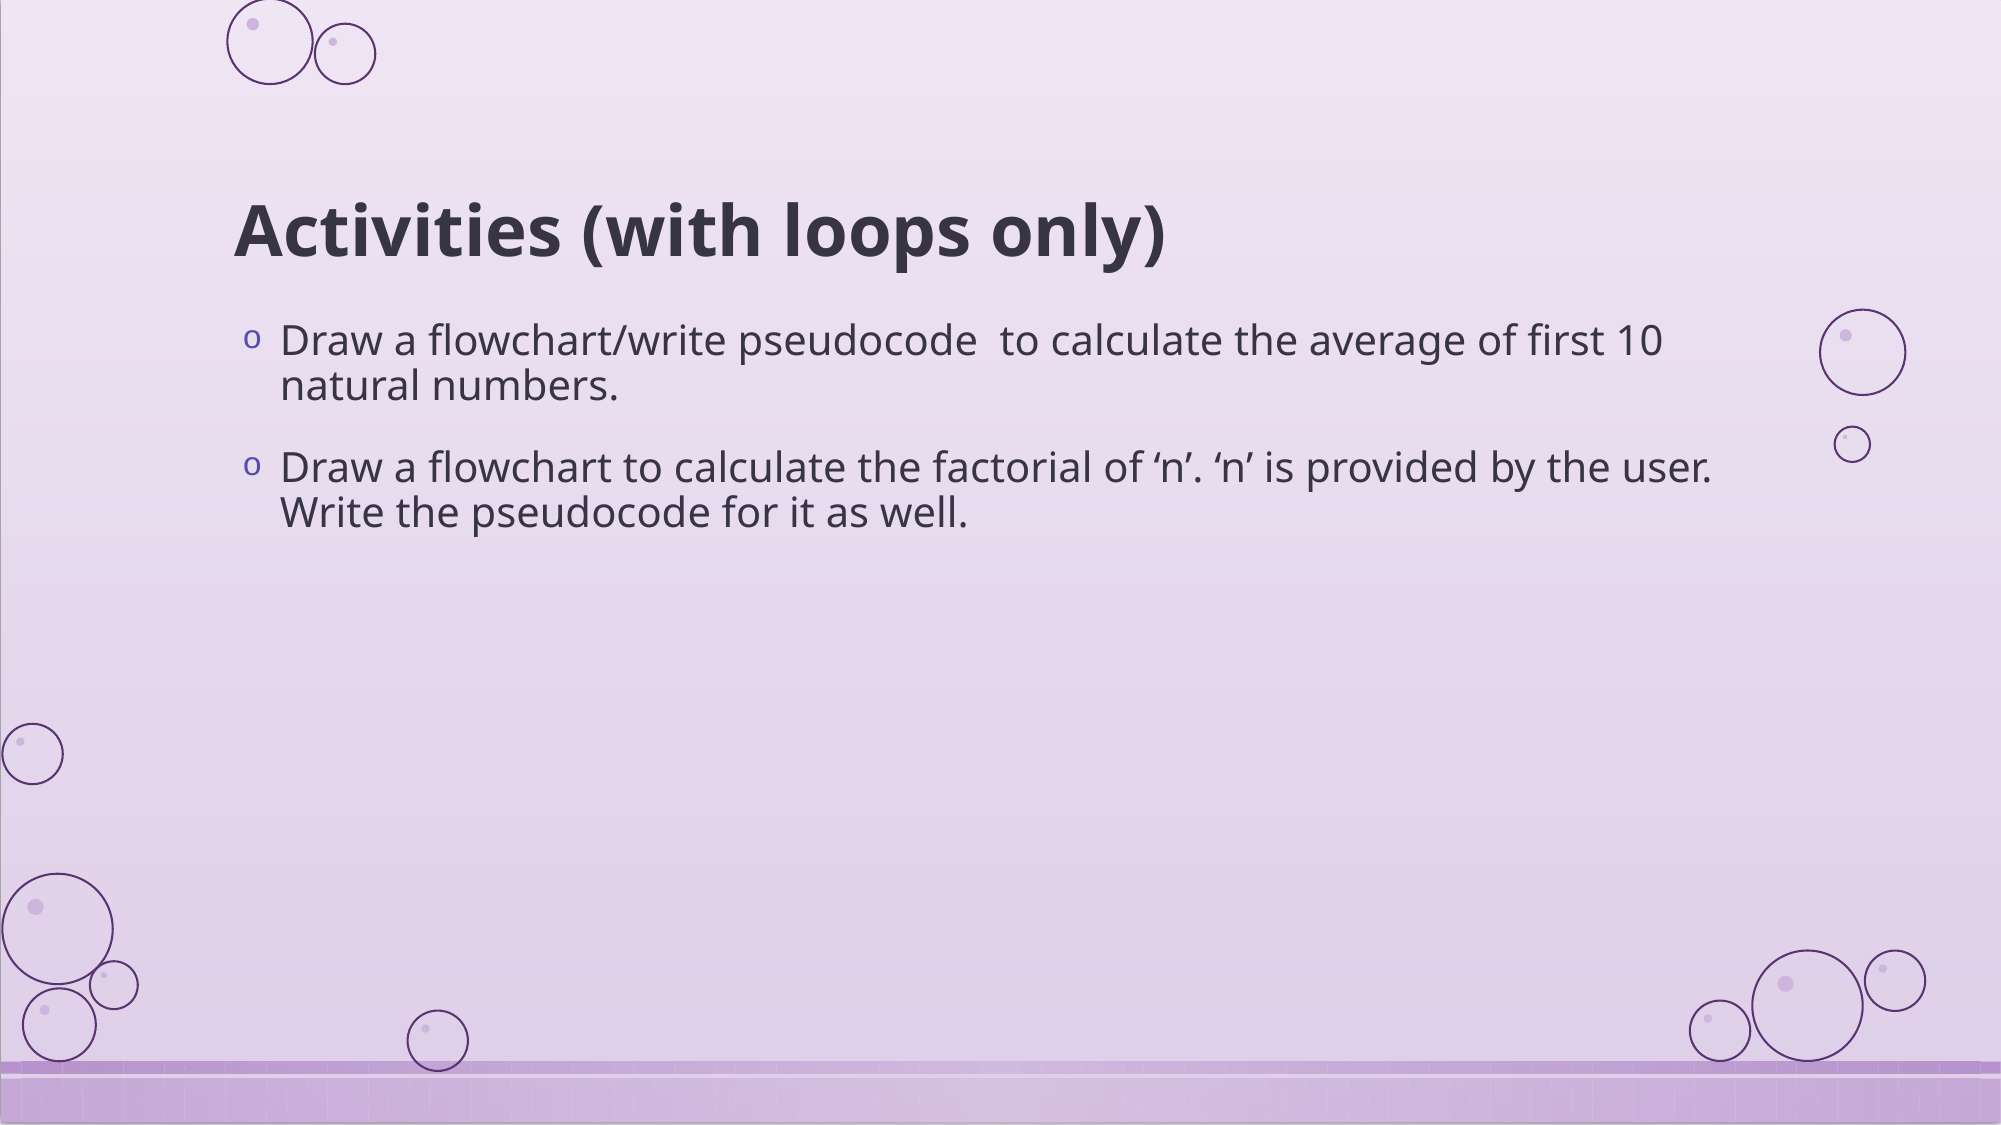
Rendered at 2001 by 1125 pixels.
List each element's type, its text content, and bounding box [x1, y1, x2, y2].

title Activities (with loops only) [219, 76, 1780, 279]
list Draw a flowchart/write pseudocode to calculate the average of first 10 natural numbers. Draw a flowchart to calculate the factorial of ‘n’. ‘n’ is provided by the user. Write the pseudocode for it as well. [219, 311, 1780, 990]
